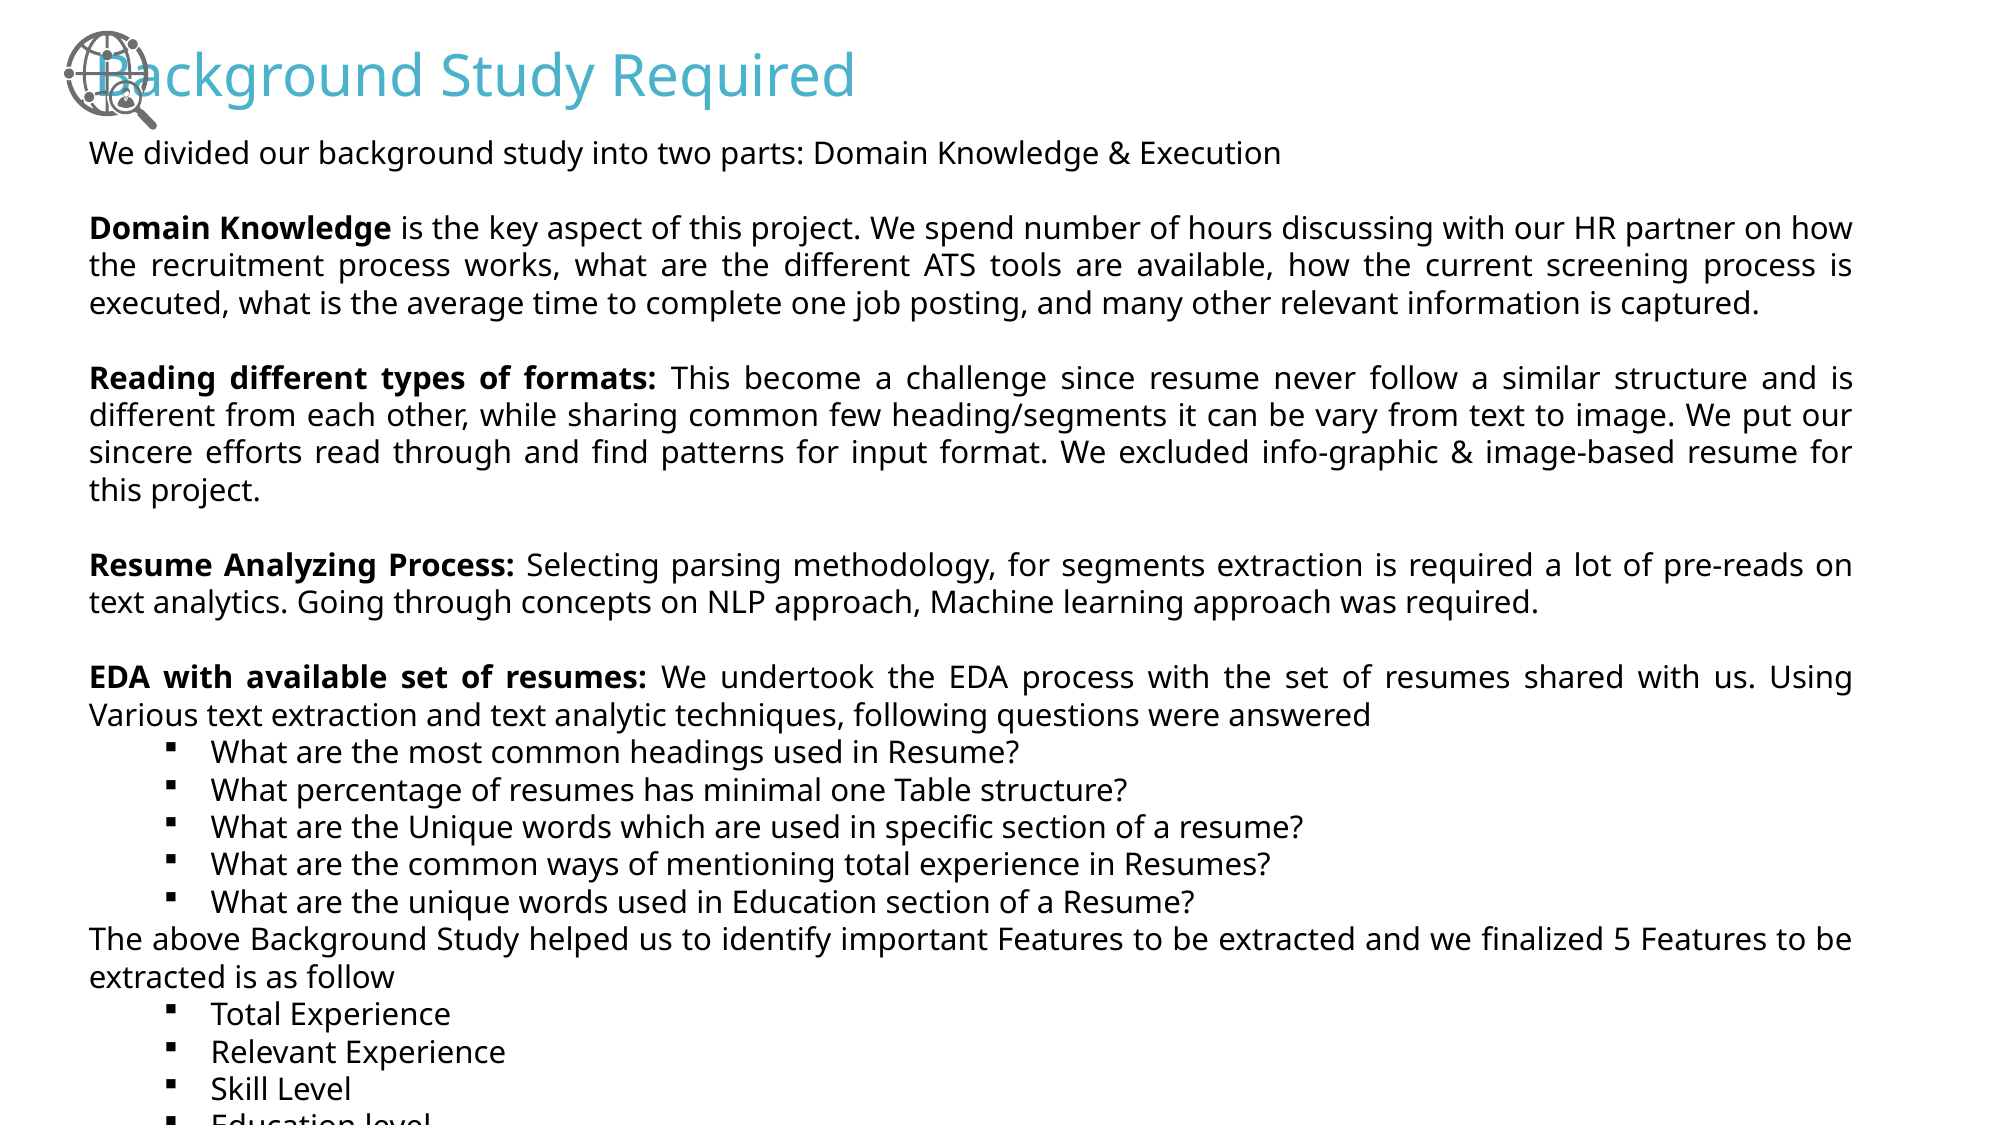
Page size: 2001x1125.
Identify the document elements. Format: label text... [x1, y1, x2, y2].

text_box Background Study Required [158, 30, 873, 116]
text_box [63, 30, 158, 131]
text_box We divided our background study into two parts: Domain Knowledge & Execution Domain Knowledge is the key aspect of this project. We spend number of hours discussing with our HR partner on how the recruitment process works, what are the different ATS tools are available, how the current screening process is executed, what is the average time to complete one job posting, and many other relevant information is captured. Reading different types of formats: This become a challenge since resume never follow a similar structure and is different from each other, while sharing common few heading/segments it can be vary from text to image. We put our sincere efforts read through and find patterns for input format. We excluded info-graphic & image-based resume for this project. Resume Analyzing Process: Selecting parsing methodology, for segments extraction is required a lot of pre-reads on text analytics. Going through concepts on NLP approach, Machine learning approach was required. EDA with available set of resumes: We undertook the EDA process with the set of resumes shared with us. Using Various text extraction and text analytic techniques, following questions were answered What are the most common headings used in Resume? What percentage of resumes has minimal one Table structure? What are the Unique words which are used in specific section of a resume? What are the common ways of mentioning total experience in Resumes? What are the unique words used in Education section of a Resume? The above Background Study helped us to identify important Features to be extracted and we finalized 5 Features to be extracted is as follow Total Experience Relevant Experience Skill Level Education level College Tier Level [73, 125, 1871, 1125]
